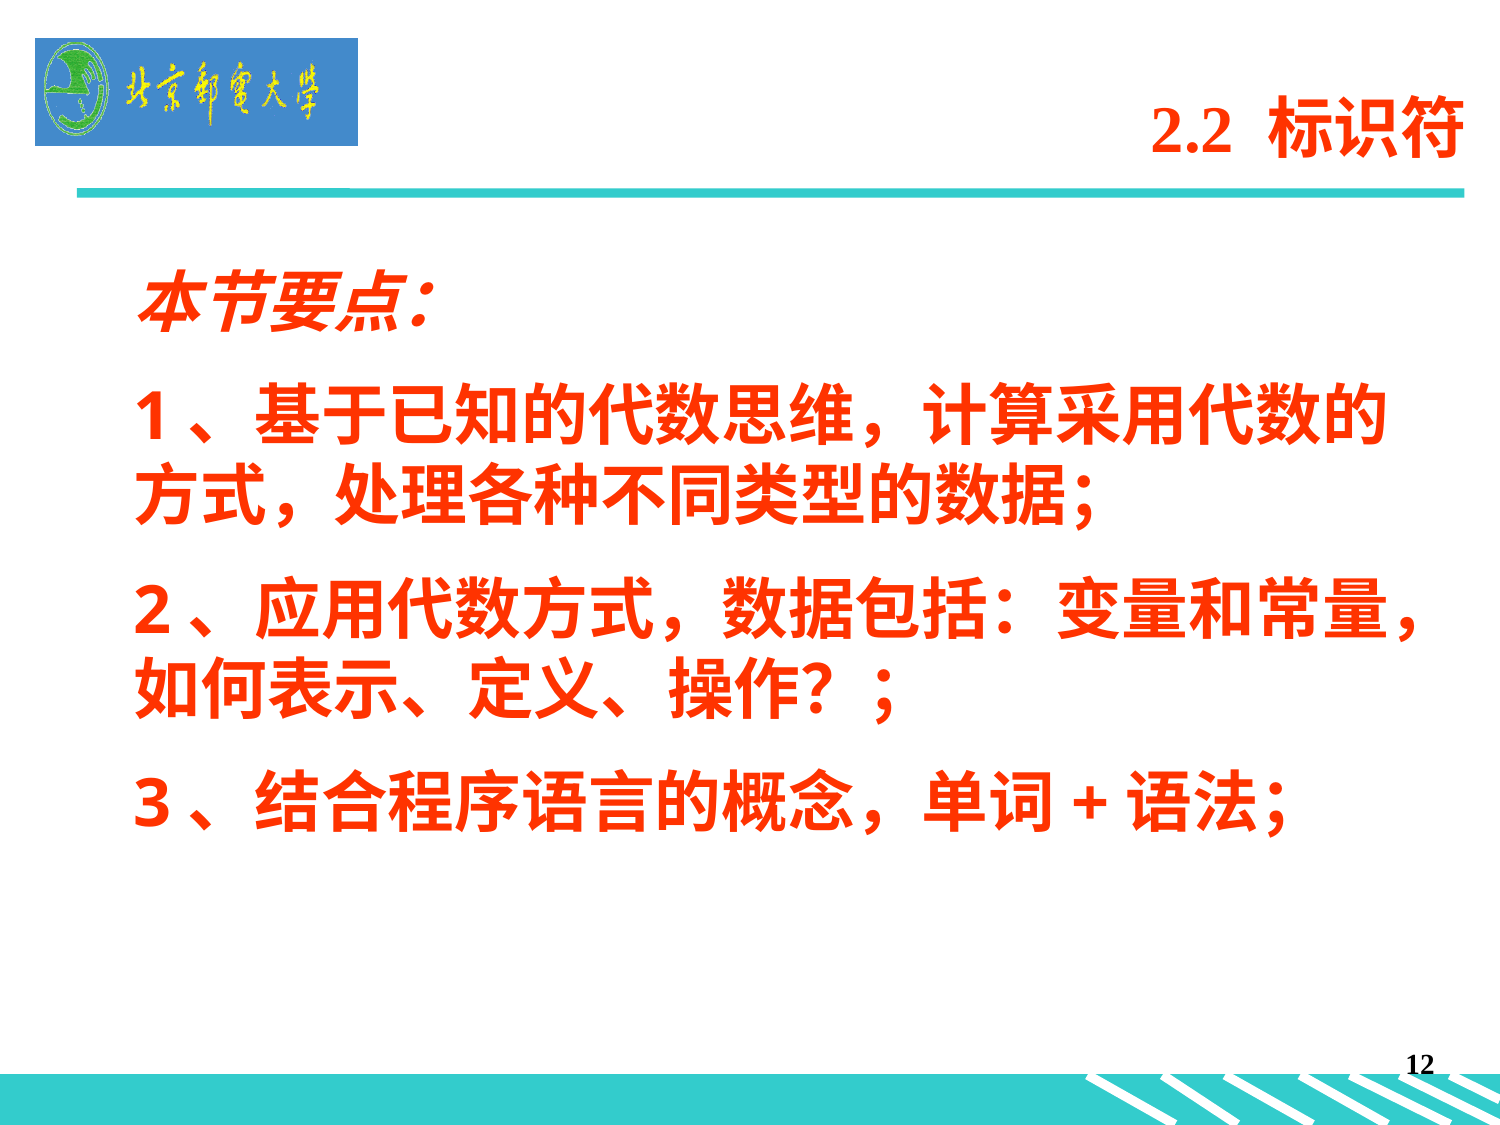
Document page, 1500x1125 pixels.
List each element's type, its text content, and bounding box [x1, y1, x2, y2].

text_box 本节要点： 1、基于已知的代数思维，计算采用代数的方式，处理各种不同类型的数据； 2、应用代数方式，数据包括：变量和常量，如何表示、定义、操作？； 3、结合程序语言的概念，单词+语法； [118, 252, 1425, 961]
slide_number 12 [1137, 1037, 1451, 1113]
title 2.2 标识符 [207, 66, 1483, 185]
picture [34, 37, 358, 146]
